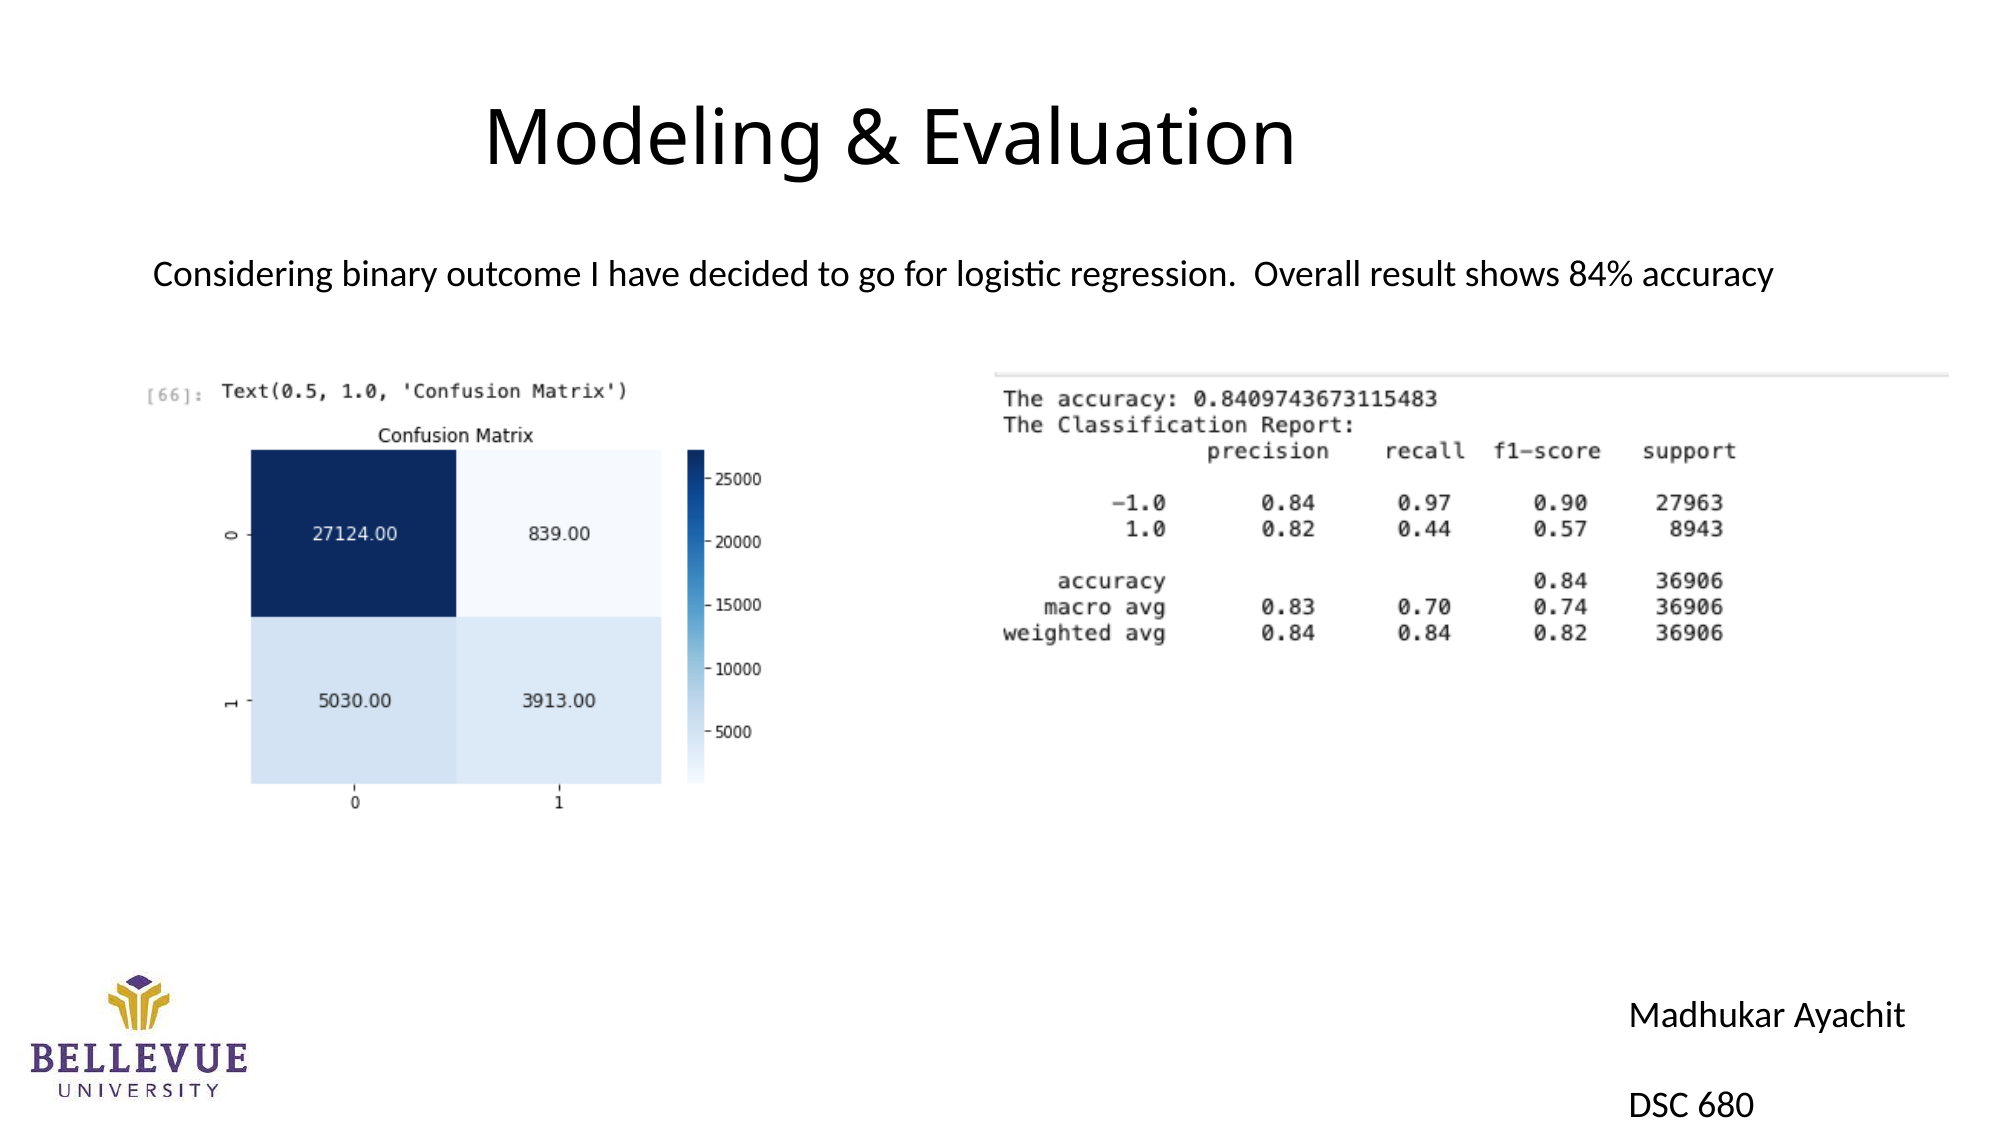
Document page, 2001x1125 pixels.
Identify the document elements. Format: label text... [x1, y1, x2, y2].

picture [9, 955, 267, 1117]
text_box Modeling & Evaluation [468, 44, 1417, 189]
picture [138, 260, 1949, 824]
text_box Considering binary outcome I have decided to go for logistic regression. Overall result shows 84% accuracy [138, 241, 1920, 301]
text_box Madhukar Ayachit DSC 680 [1613, 982, 1937, 1125]
